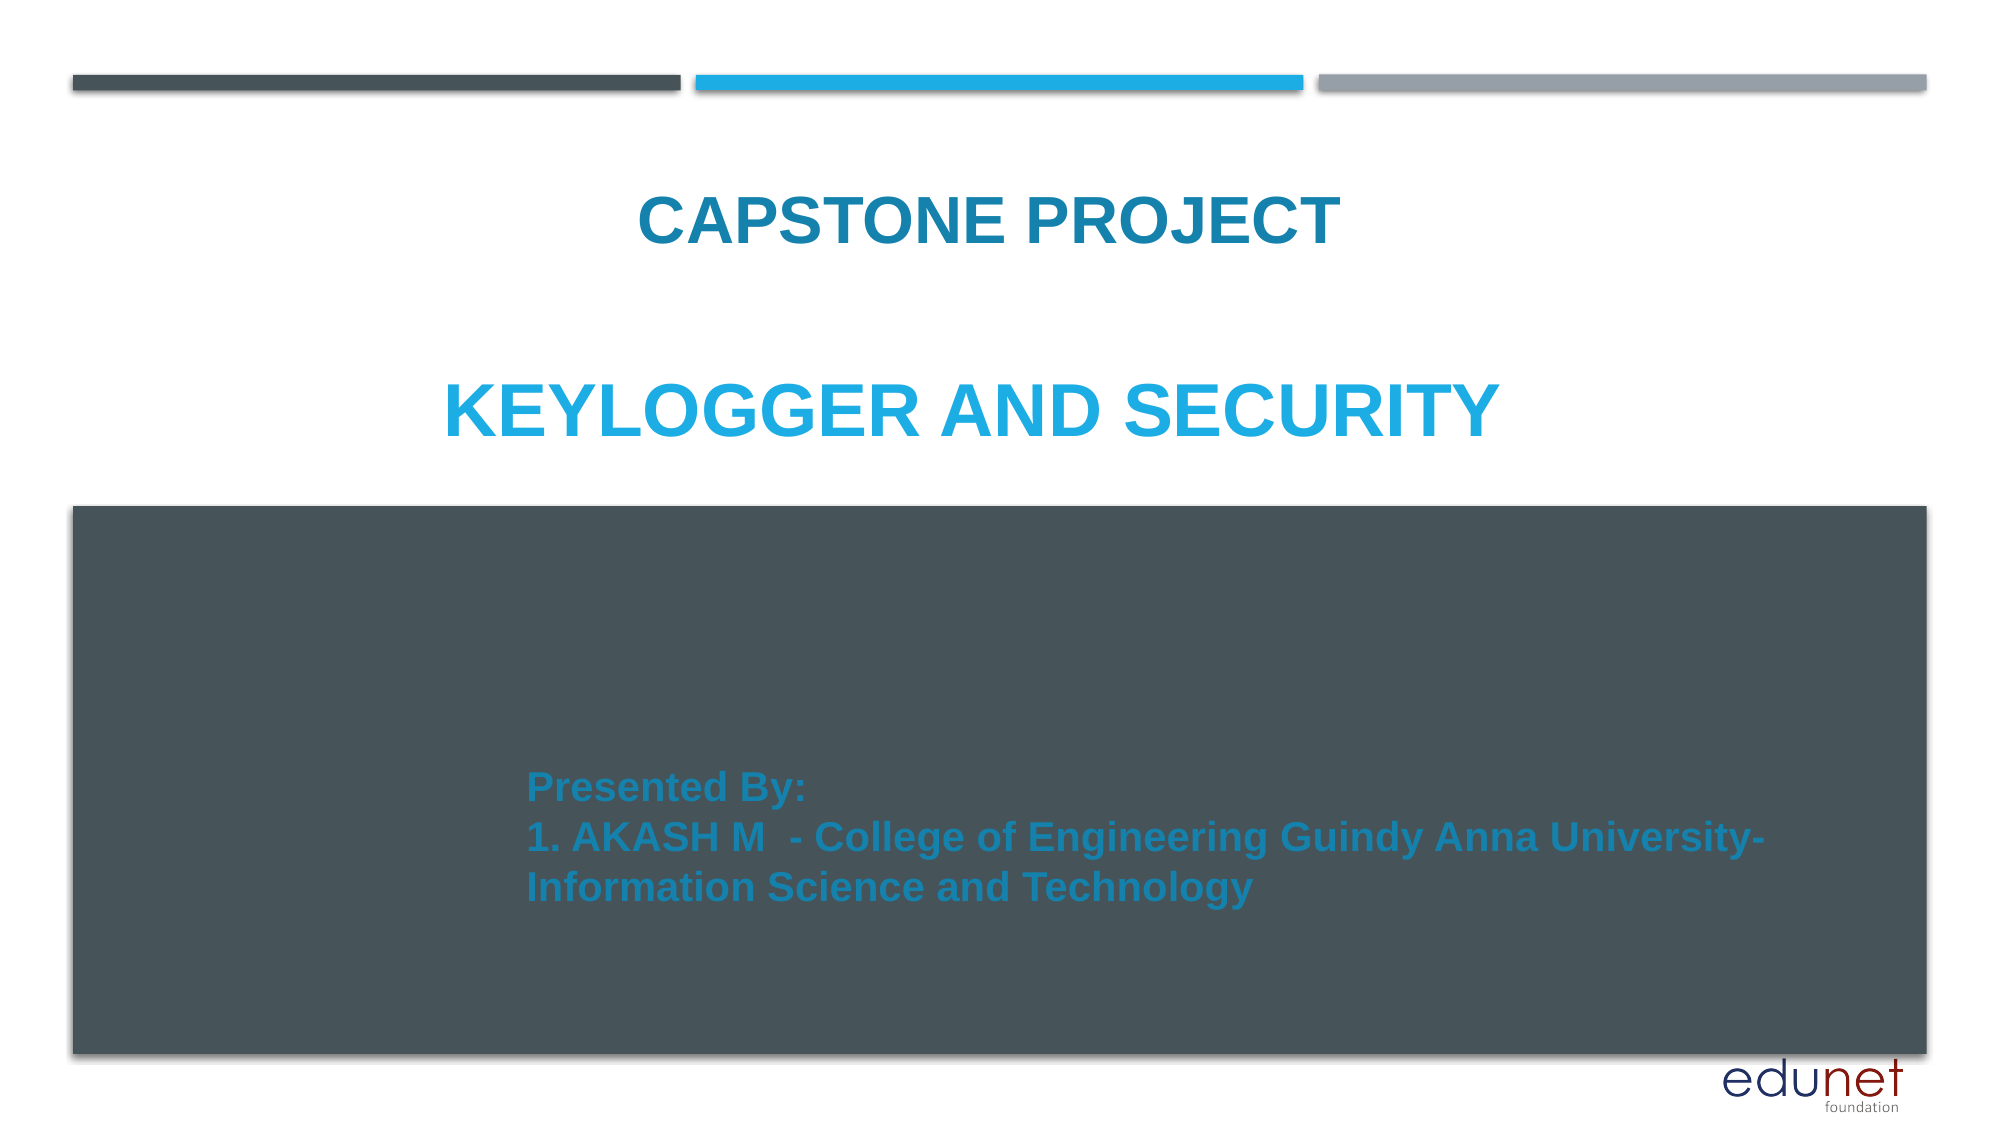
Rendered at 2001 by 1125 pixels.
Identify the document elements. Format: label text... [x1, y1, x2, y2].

text_box Presented By: 1. AKASH M - College of Engineering Guindy Anna University-Information Science and Technology [511, 752, 1821, 918]
text_box CAPSTONE PROJECT [0, 169, 2000, 265]
picture [1719, 1056, 1905, 1116]
title Keylogger and security [222, 298, 1723, 460]
